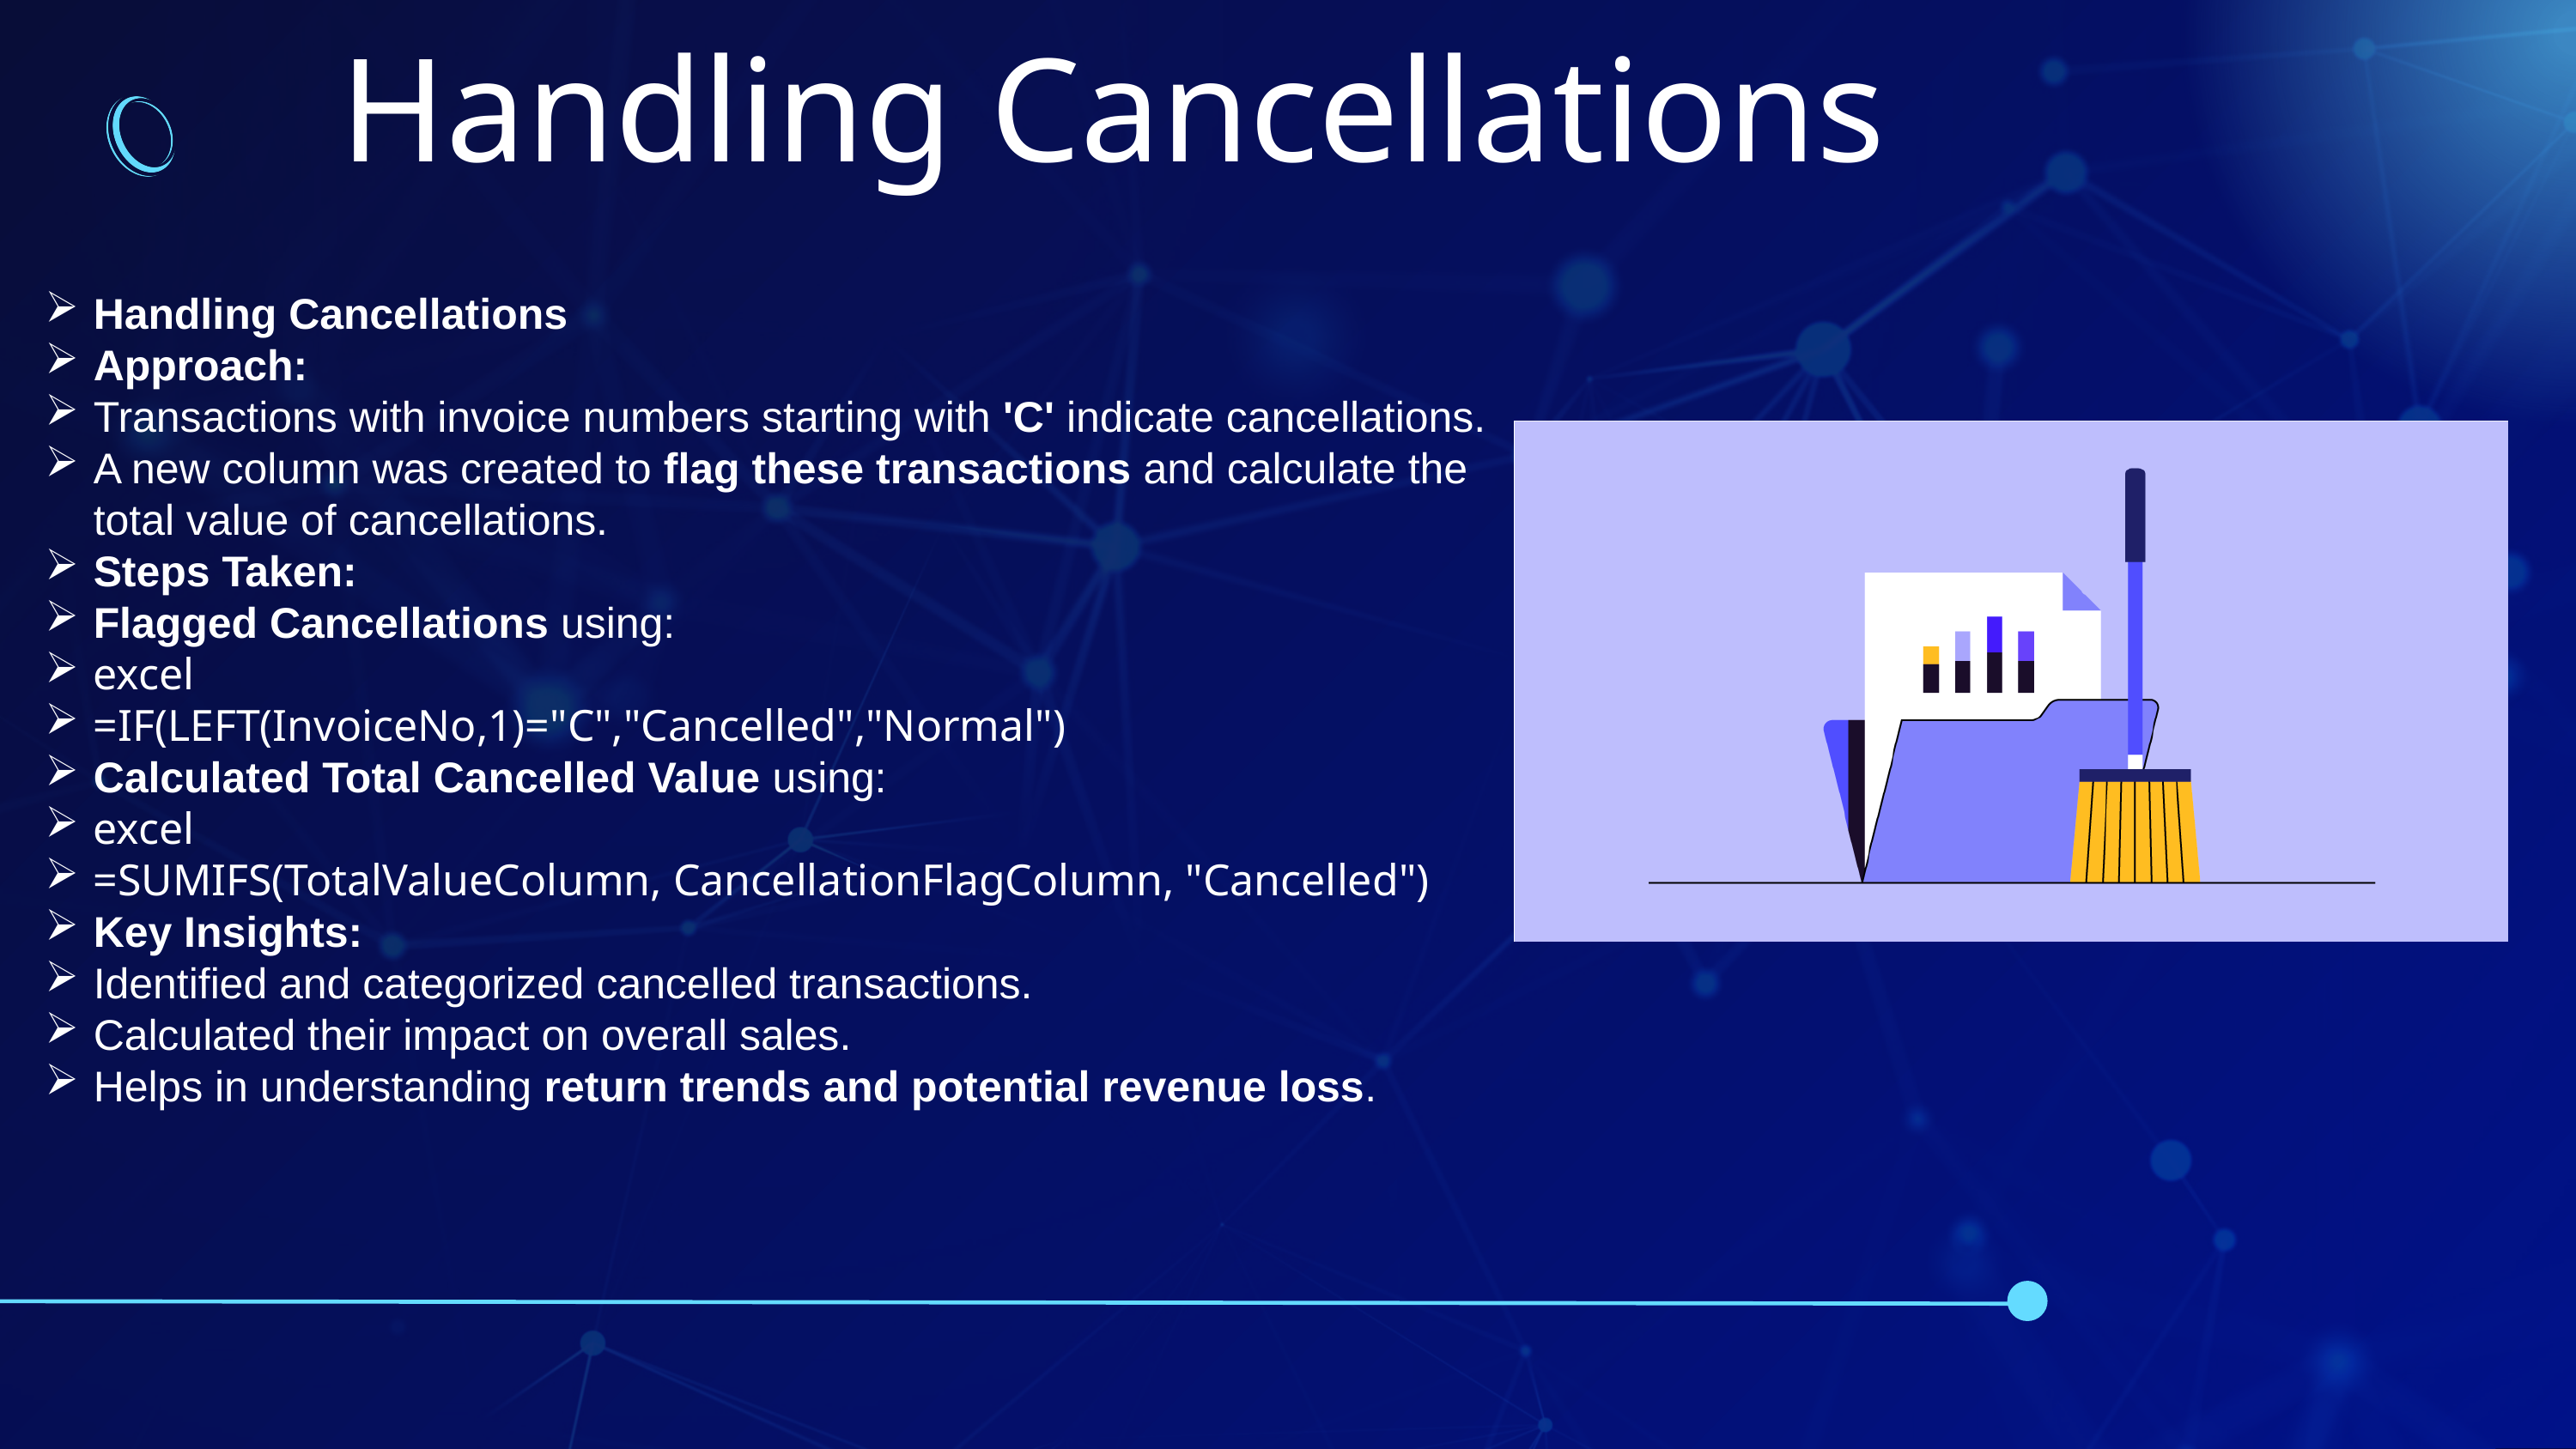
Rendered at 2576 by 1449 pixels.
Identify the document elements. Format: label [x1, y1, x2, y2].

text_box [0, 0, 2576, 1449]
picture [1514, 421, 2509, 942]
text_box [2007, 1280, 2048, 1322]
